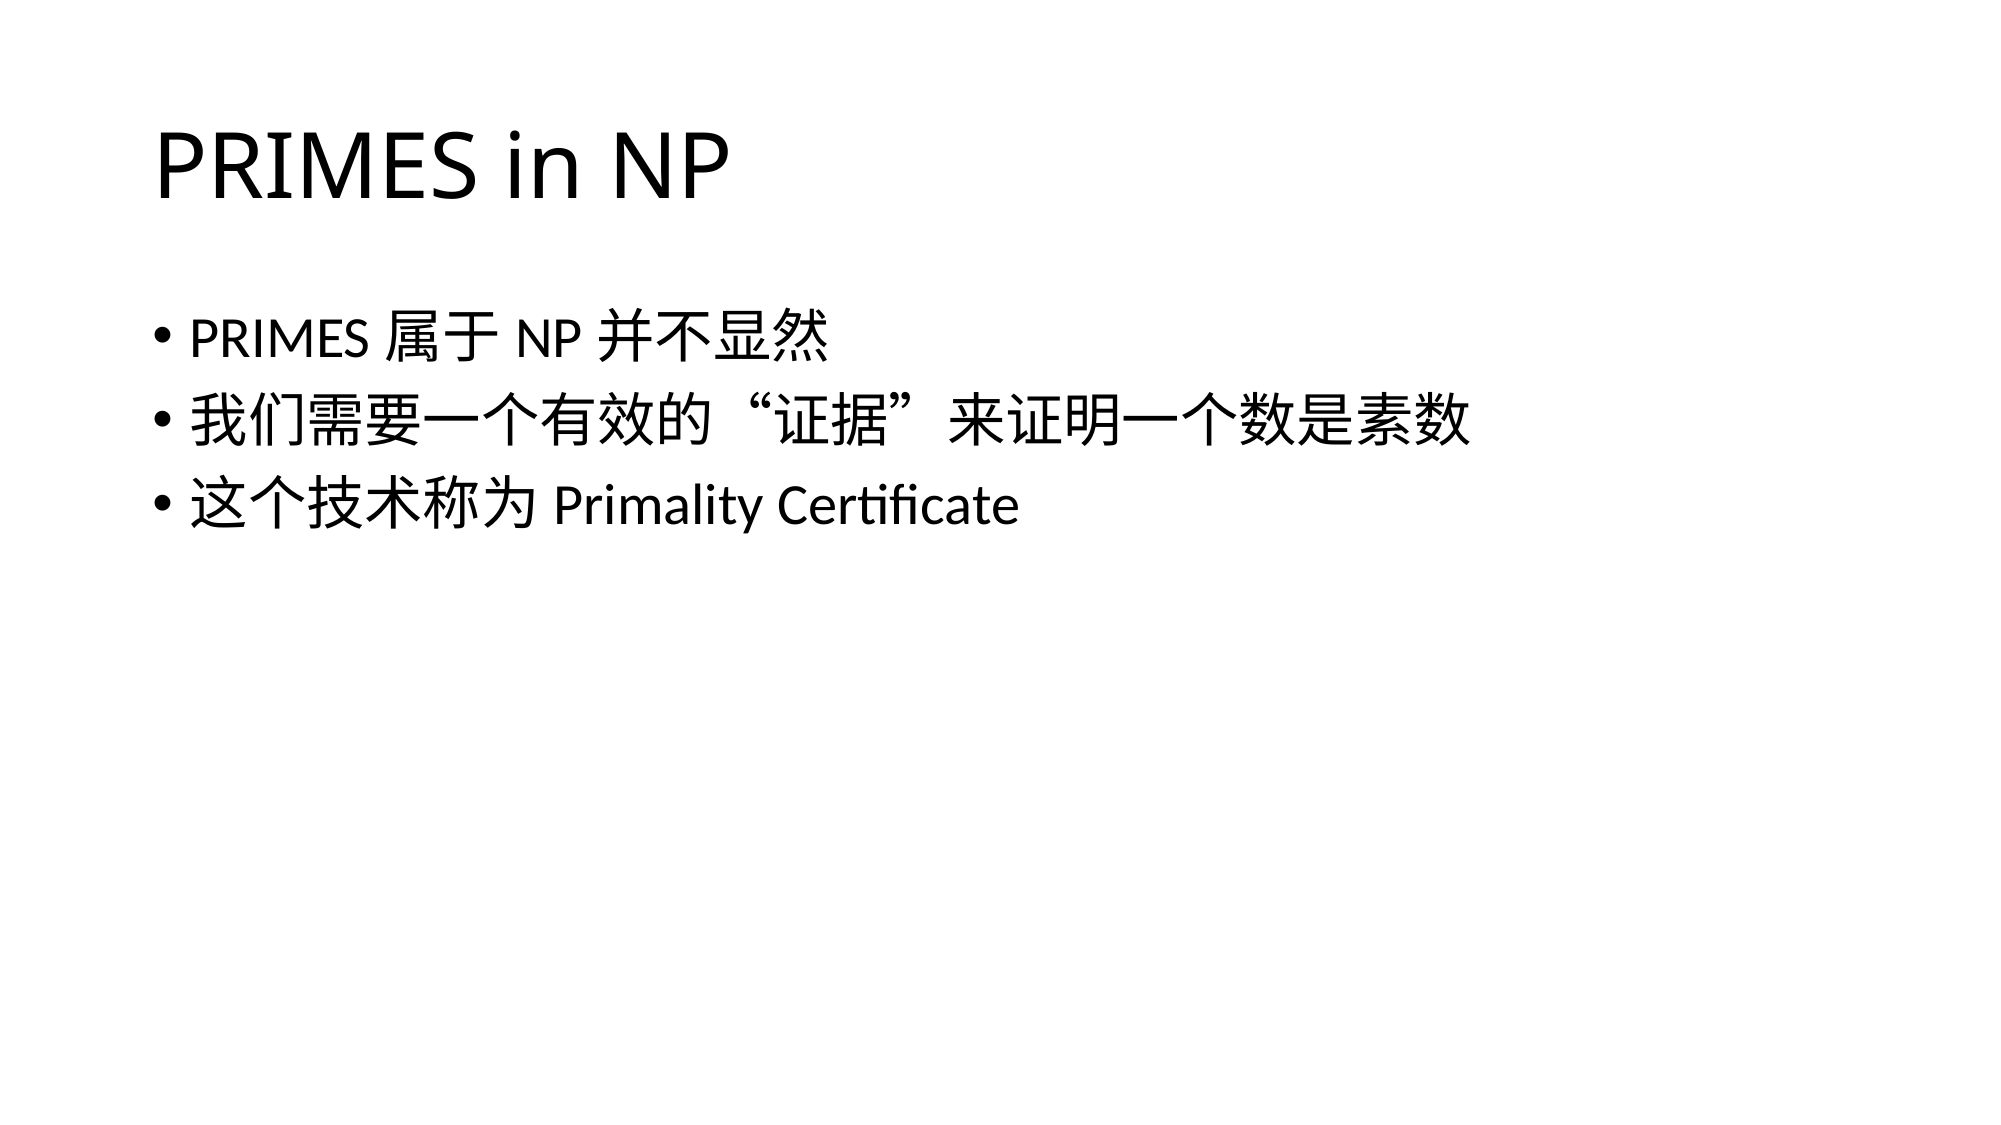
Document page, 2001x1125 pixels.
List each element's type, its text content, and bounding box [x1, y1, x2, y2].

list PRIMES属于NP并不显然 我们需要一个有效的“证据”来证明一个数是素数 这个技术称为Primality Certificate [137, 299, 1863, 1014]
title PRIMES in NP [137, 59, 1863, 278]
